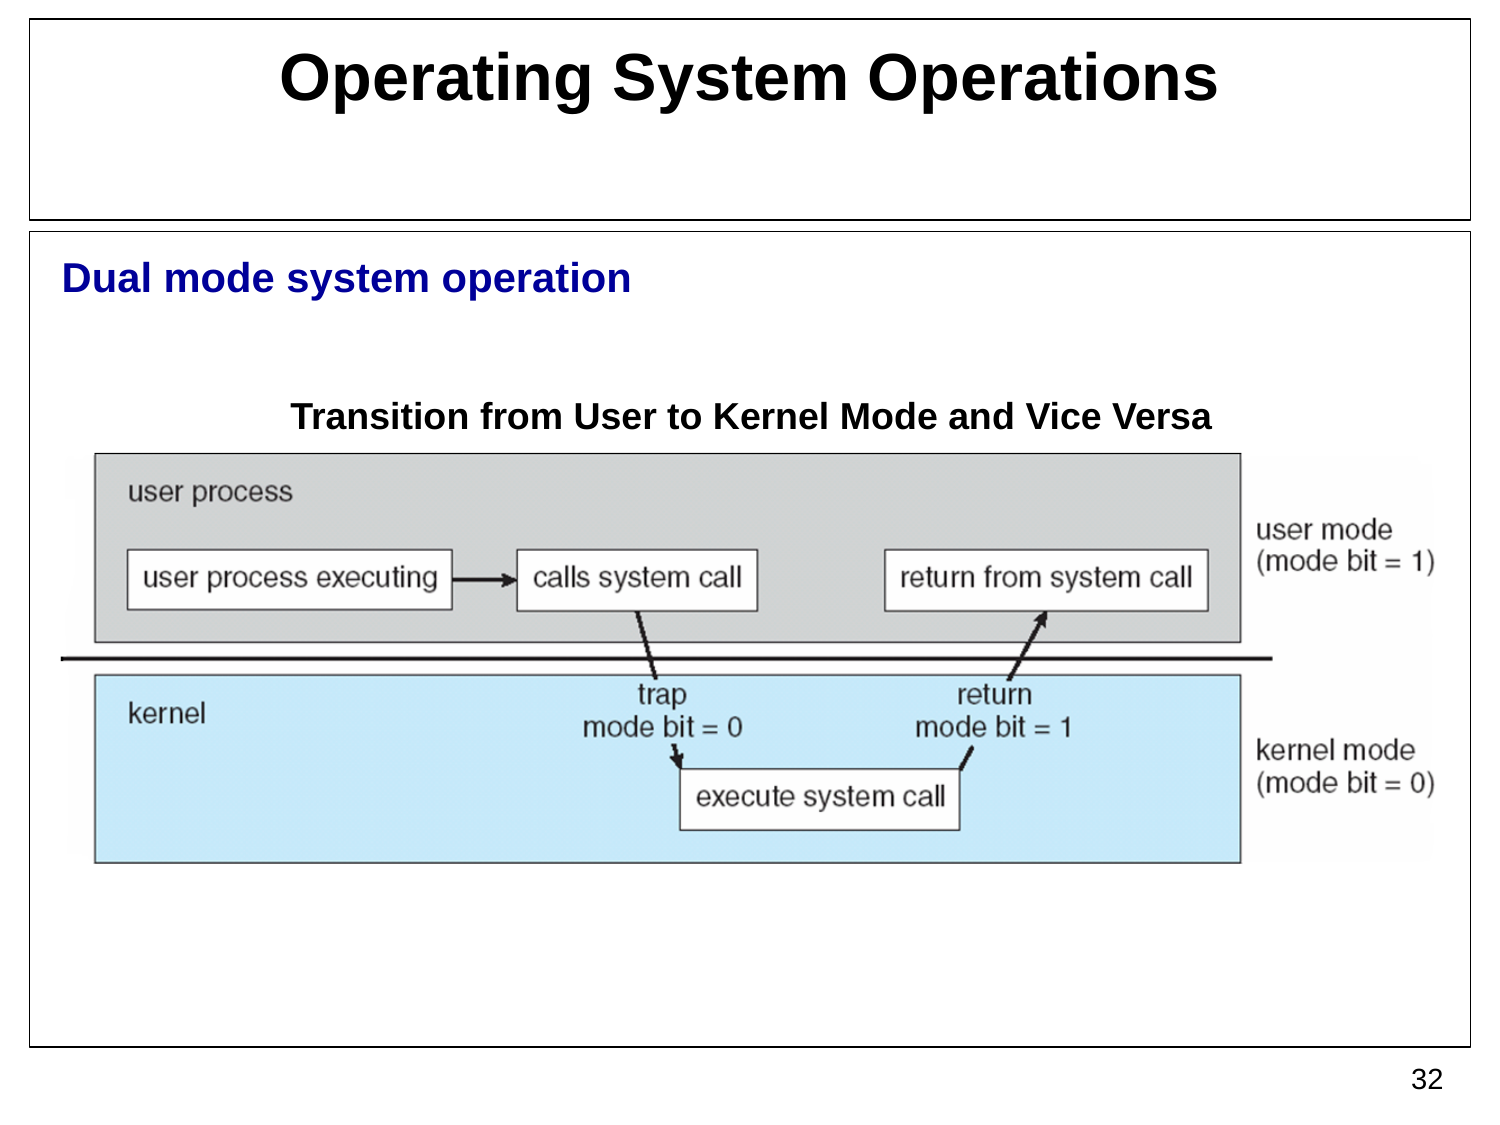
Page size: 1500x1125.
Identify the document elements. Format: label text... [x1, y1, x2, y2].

text_box Dual mode system operation [46, 243, 647, 309]
text_box 32 [1302, 1053, 1459, 1104]
title Operating System Operations [53, 26, 1447, 214]
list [53, 444, 1447, 875]
text_box Transition from User to Kernel Mode and Vice Versa [275, 384, 1228, 444]
